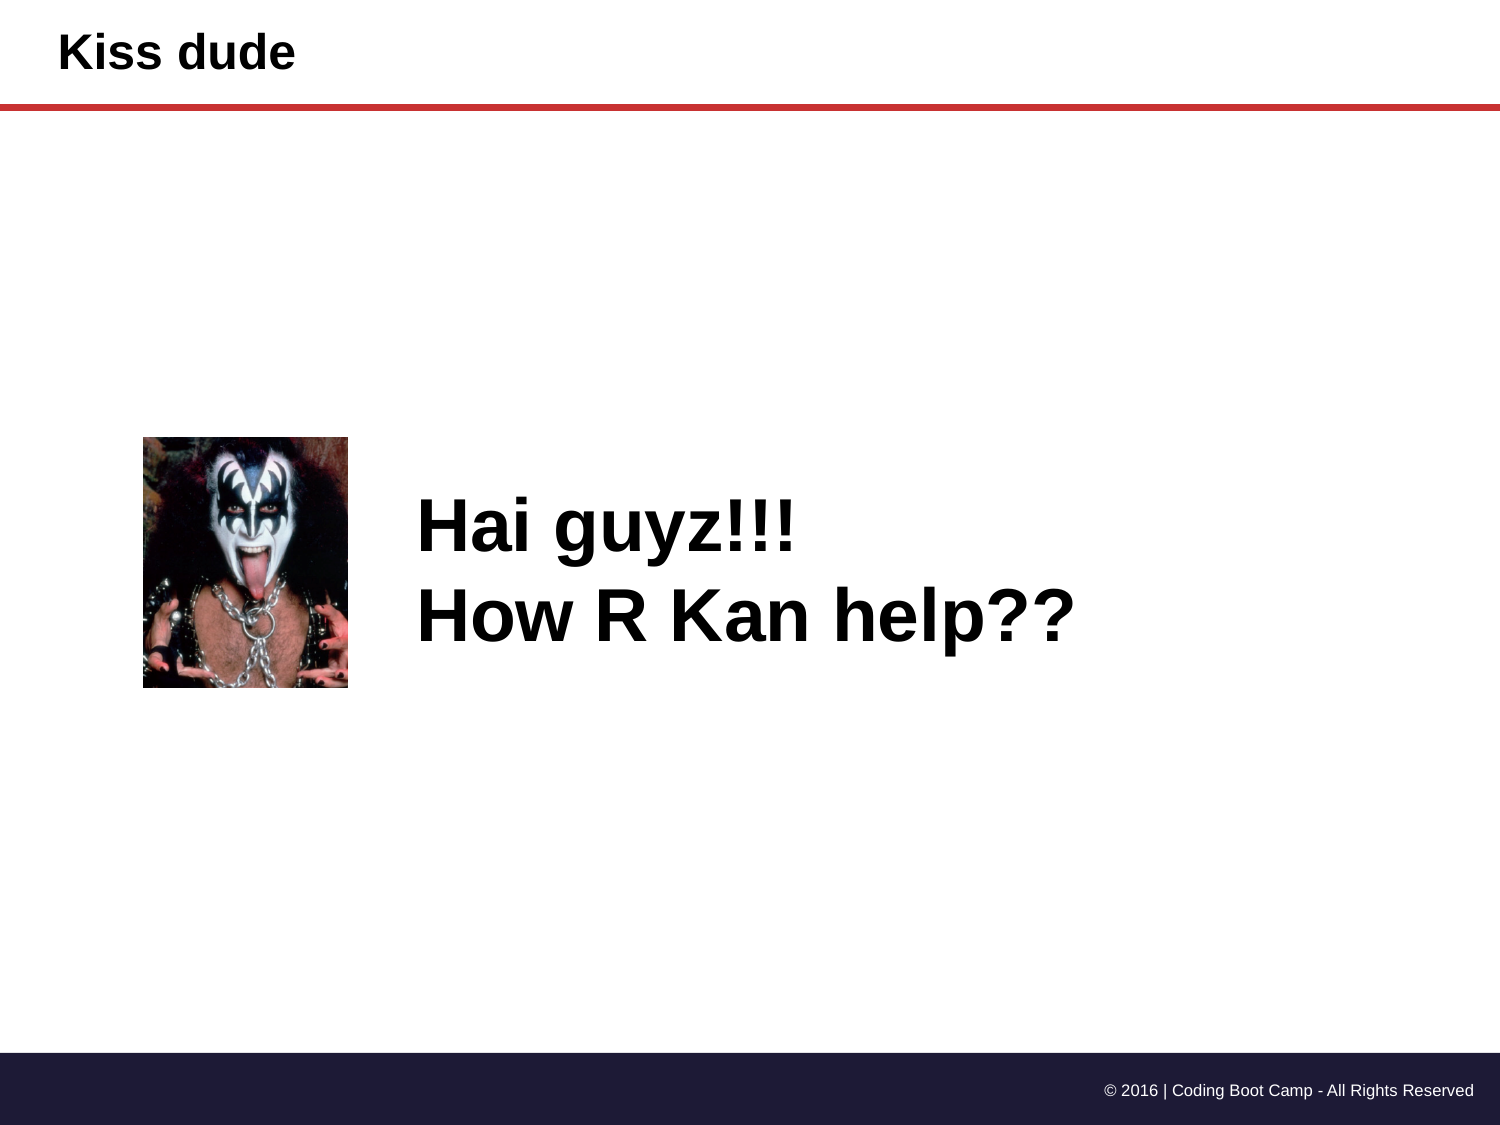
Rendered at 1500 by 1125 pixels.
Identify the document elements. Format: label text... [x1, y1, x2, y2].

picture [143, 437, 348, 688]
title Kiss dude [49, 0, 948, 108]
text_box Hai guyz!!! How R Kan help?? [408, 468, 1148, 664]
